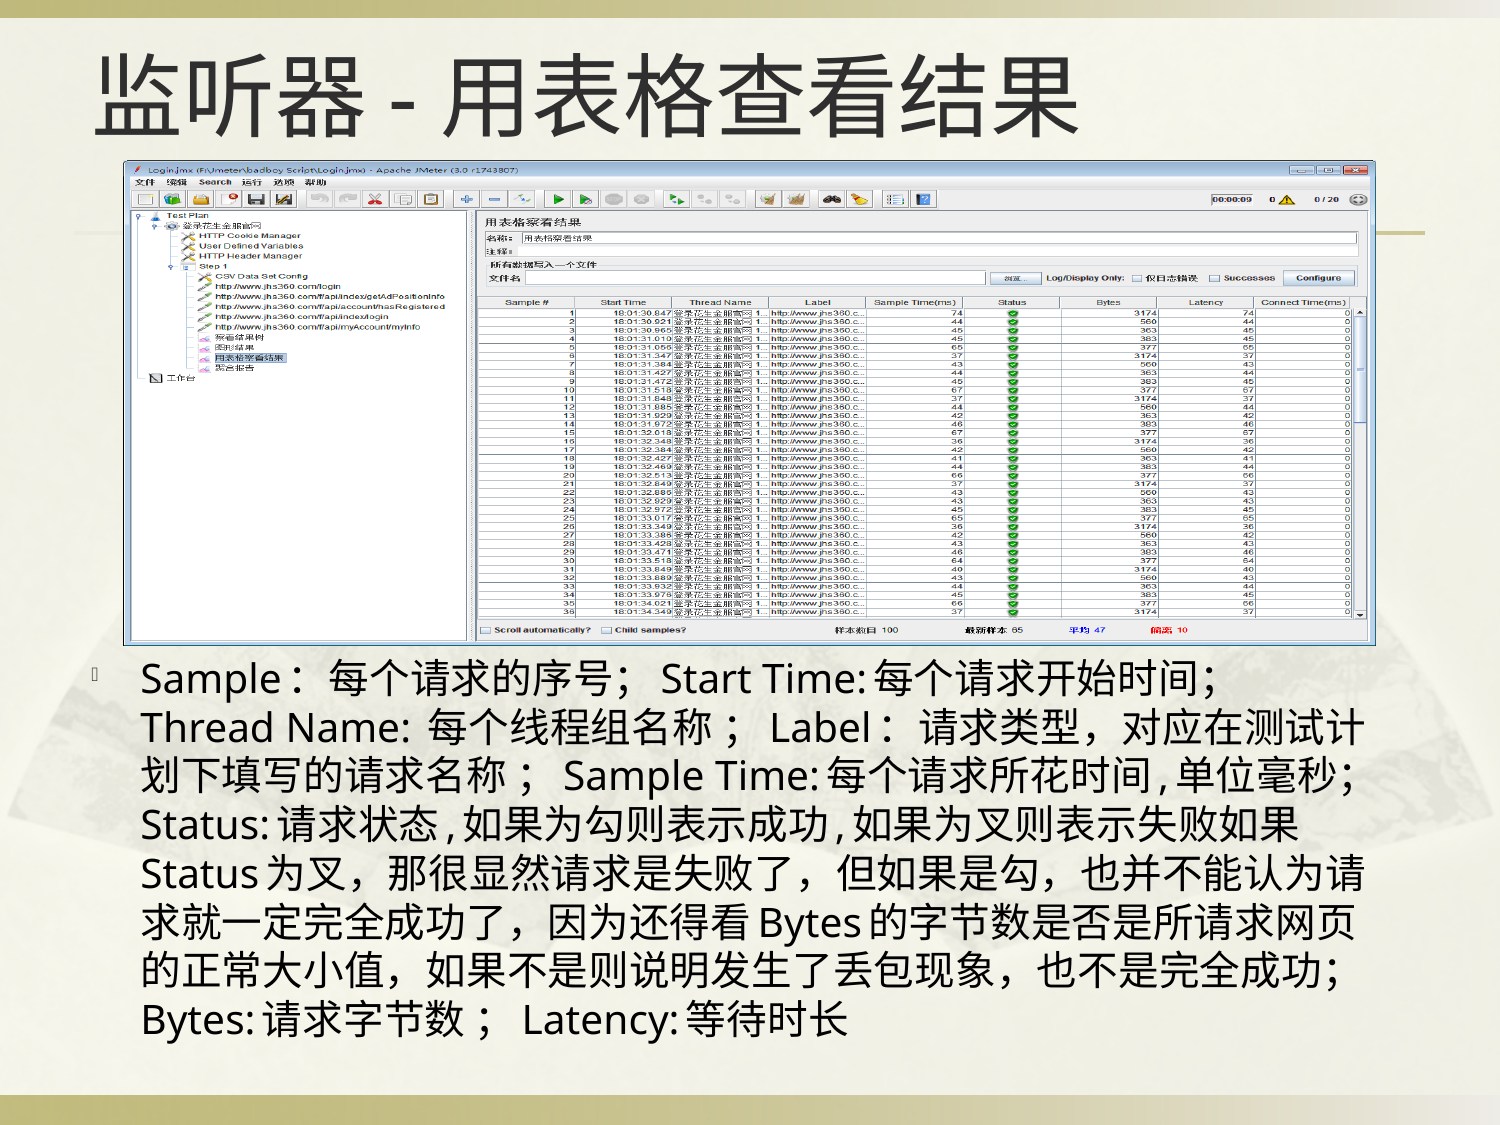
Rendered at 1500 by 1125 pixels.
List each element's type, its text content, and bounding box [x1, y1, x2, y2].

picture [123, 160, 1377, 646]
title 监听器-用表格查看结果 [76, 0, 1427, 188]
list Sample：每个请求的序号；Start Time:每个请求开始时间；Thread Name: 每个线程组名称 ；Label：请求类型，对应在测试计划下填写的请求名称 ；Sample Time:每个请求所花时间,单位毫秒；Status:请求状态,如果为勾则表示成功,如果为叉则表示失败如果Status为叉，那很显然请求是失败了，但如果是勾，也并不能认为请求就一定完全成功了，因为还得看Bytes的字节数是否是所请求网页的正常大小值，如果不是则说明发生了丢包现象，也不是完全成功； Bytes:请求字节数 ；Latency:等待时长 [76, 645, 1412, 1059]
